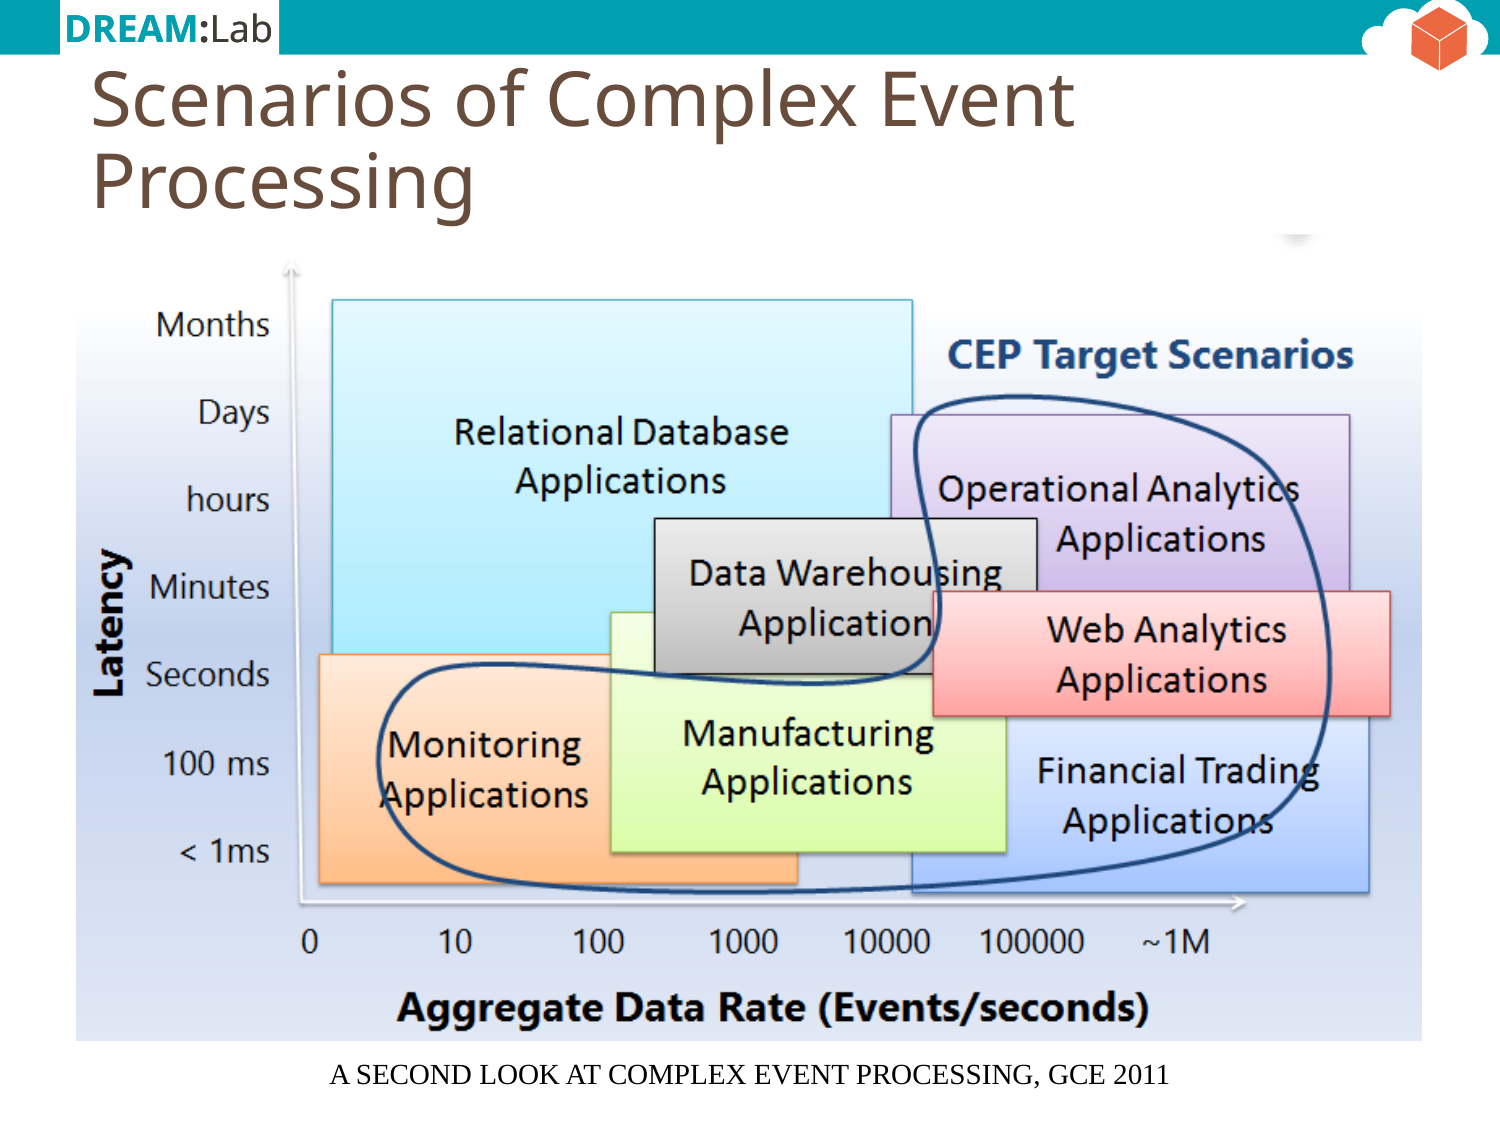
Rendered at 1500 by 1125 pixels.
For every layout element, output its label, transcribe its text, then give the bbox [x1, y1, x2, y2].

title Scenarios of Complex Event Processing [75, 52, 1425, 233]
footer A SECOND LOOK AT COMPLEX EVENT PROCESSING, GCE 2011 [262, 1042, 1238, 1103]
picture [76, 233, 1422, 1041]
